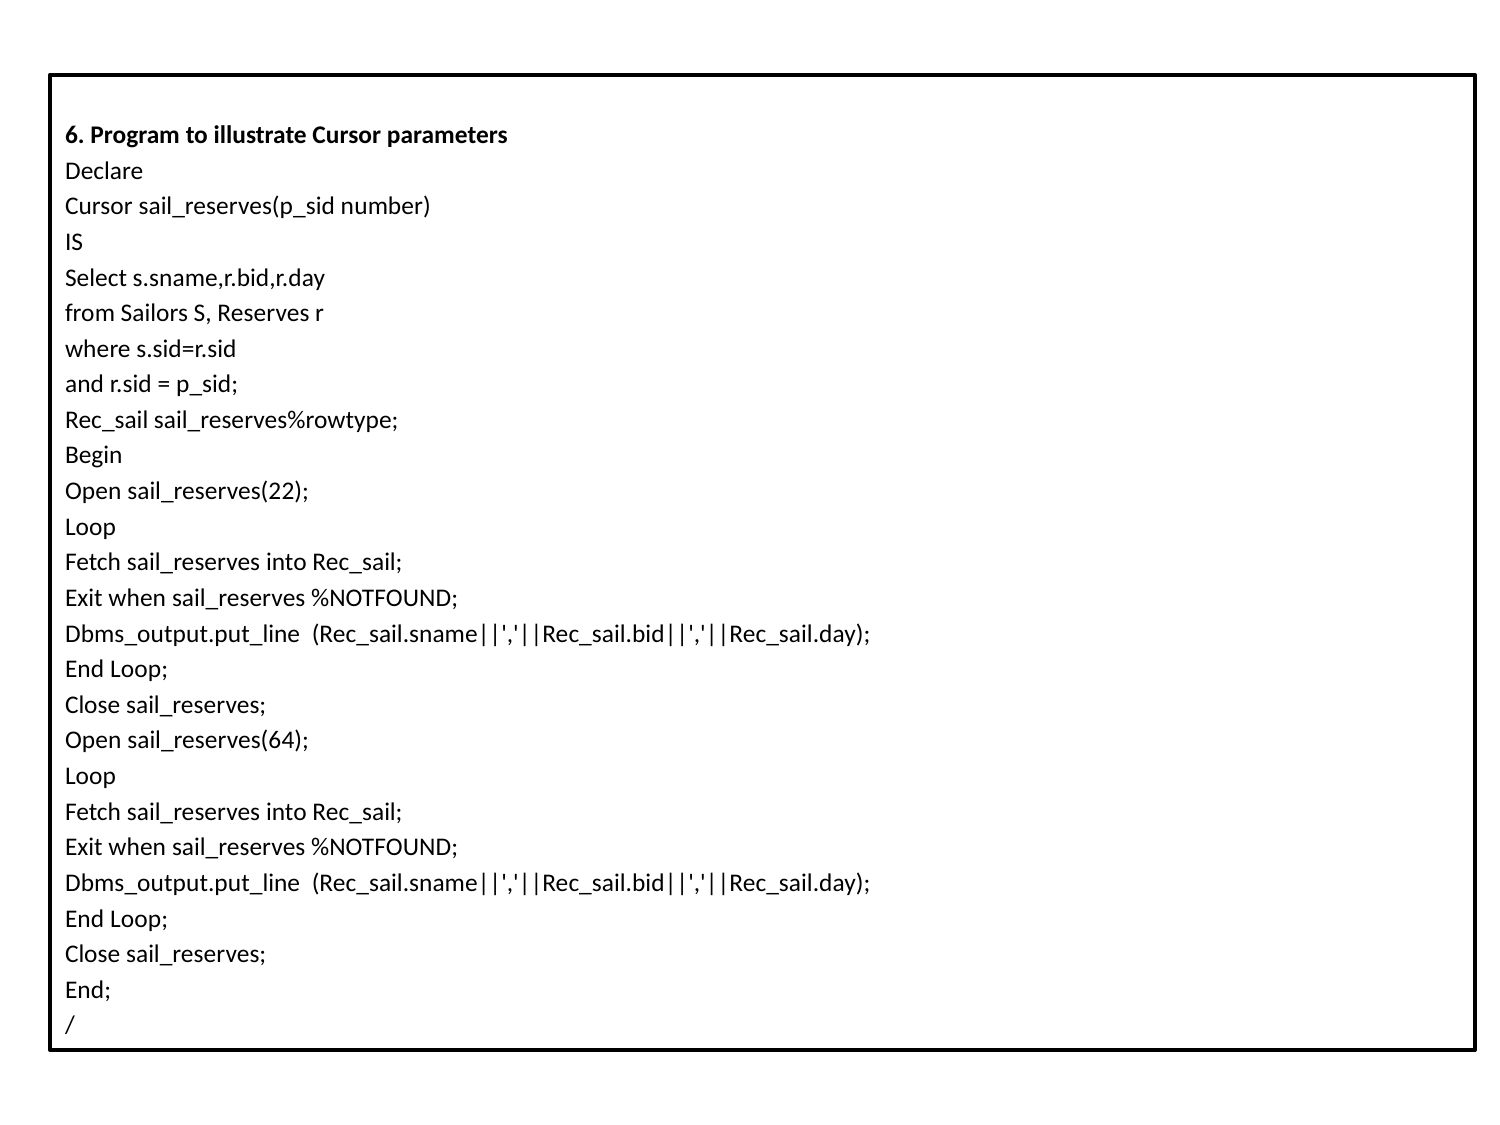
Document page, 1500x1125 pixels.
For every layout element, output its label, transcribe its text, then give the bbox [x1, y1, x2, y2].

list 6. Program to illustrate Cursor parameters Declare Cursor sail_reserves(p_sid number) IS Select s.sname,r.bid,r.day from Sailors S, Reserves r where s.sid=r.sid and r.sid = p_sid; Rec_sail sail_reserves%rowtype; Begin Open sail_reserves(22); Loop Fetch sail_reserves into Rec_sail; Exit when sail_reserves %NOTFOUND; Dbms_output.put_line (Rec_sail.sname||','||Rec_sail.bid||','||Rec_sail.day); End Loop; Close sail_reserves; Open sail_reserves(64); Loop Fetch sail_reserves into Rec_sail; Exit when sail_reserves %NOTFOUND; Dbms_output.put_line (Rec_sail.sname||','||Rec_sail.bid||','||Rec_sail.day); End Loop; Close sail_reserves; End; / [48, 73, 1477, 1052]
